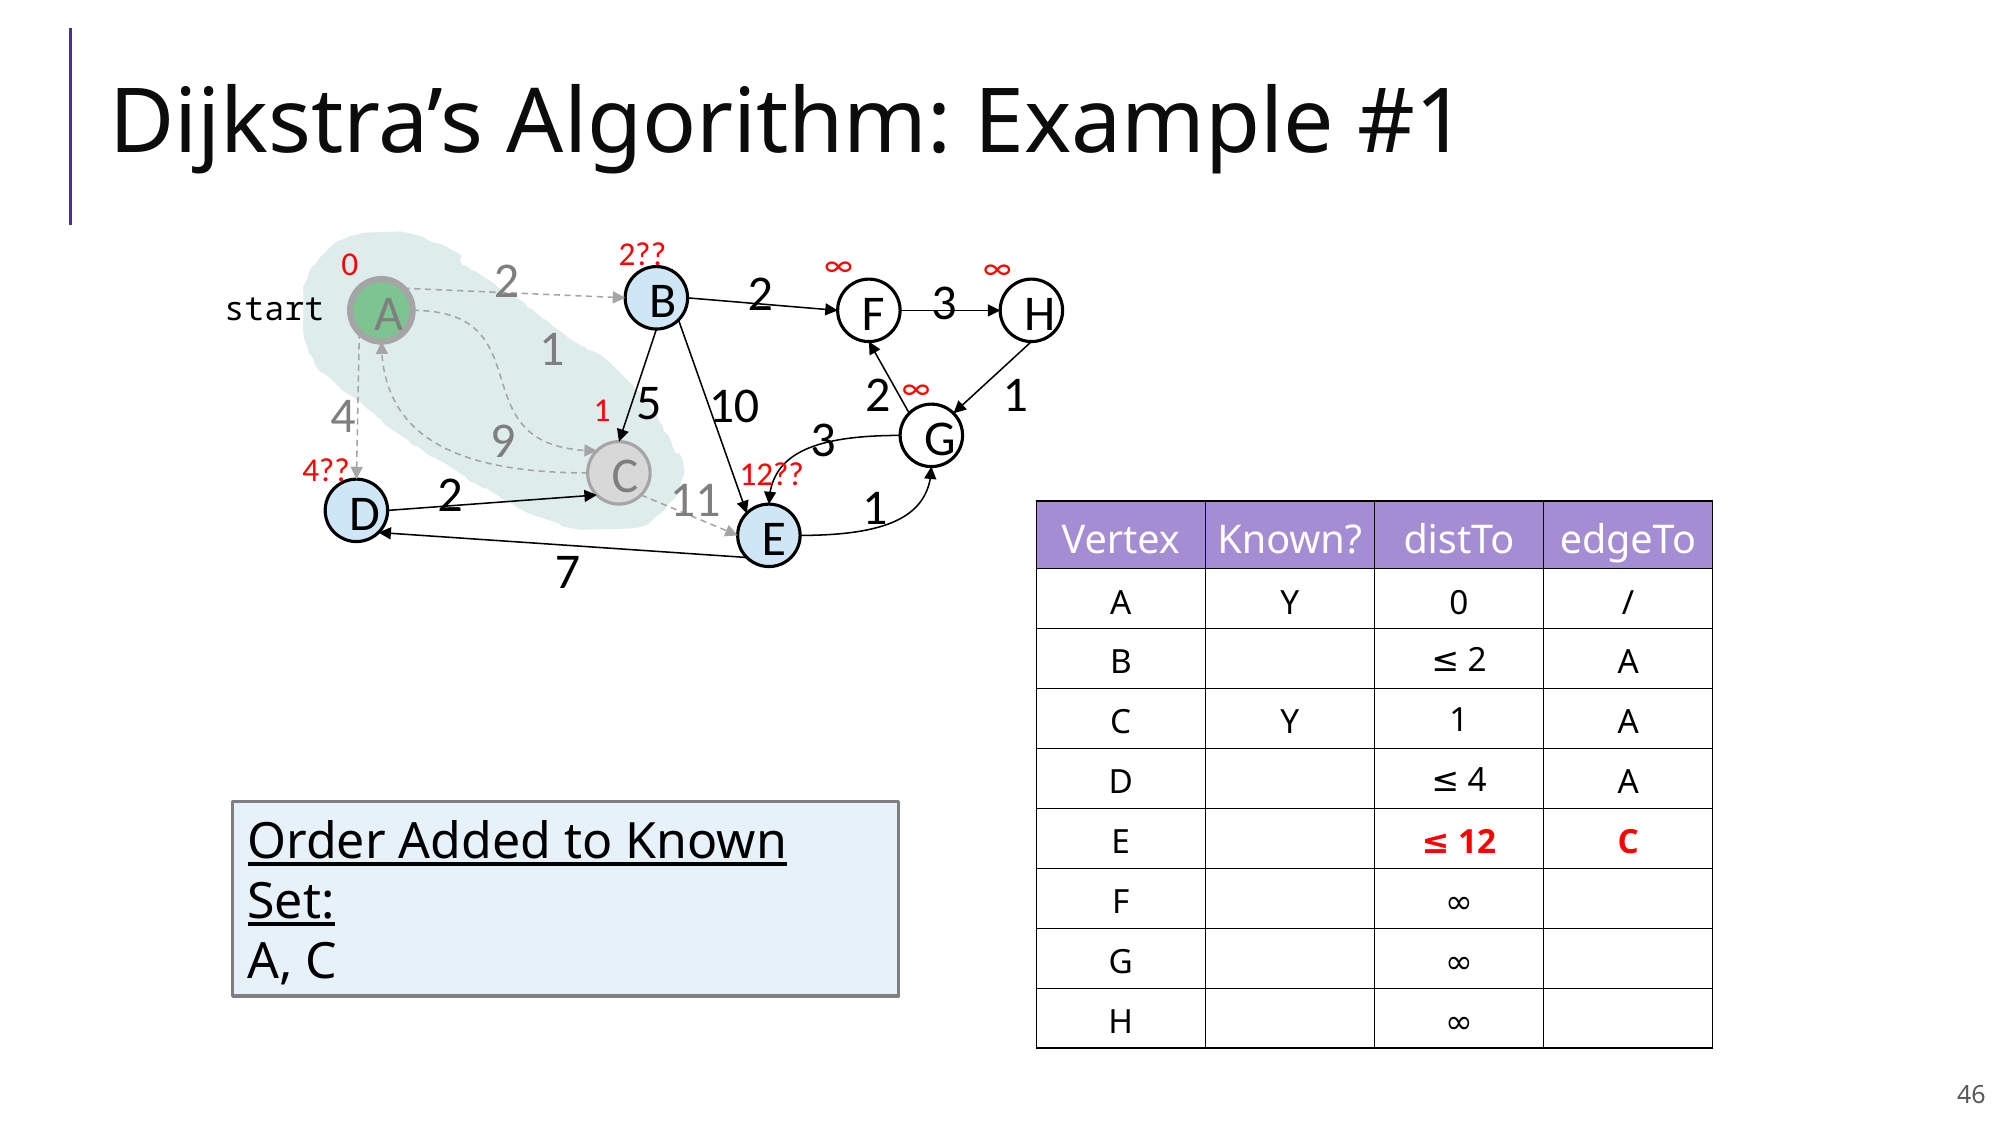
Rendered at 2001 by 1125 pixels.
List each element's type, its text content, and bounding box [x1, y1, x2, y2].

table_cell A [1037, 569, 1205, 628]
table_cell C [1037, 689, 1205, 748]
title Dijkstra’s Algorithm: Example #1 [94, 43, 1930, 210]
table_cell ≤ 12 [1375, 809, 1543, 868]
table_cell ≤ 4 [1375, 749, 1543, 808]
table_header Known? [1206, 502, 1374, 568]
table_cell H [1037, 989, 1205, 1047]
table_header distTo [1375, 502, 1543, 568]
table_cell Y [1206, 569, 1374, 628]
table_cell ∞ [1375, 869, 1543, 928]
table_cell ∞ [1375, 929, 1543, 988]
table_cell [1206, 989, 1374, 1047]
text_box start [186, 267, 281, 346]
text_box Order Added to Known Set: A, C [232, 801, 899, 997]
table_cell 1 [1375, 689, 1543, 748]
table_cell G [1037, 929, 1205, 988]
table_cell B [1037, 629, 1205, 688]
table_cell [1544, 989, 1712, 1047]
table_cell ∞ [1375, 989, 1543, 1047]
table_cell [1206, 869, 1374, 928]
table_header Vertex [1067, 502, 1205, 568]
table_cell ≤ 2 [1375, 629, 1543, 688]
table_cell [1544, 929, 1712, 988]
table_cell D [1037, 749, 1205, 808]
table_cell A [1544, 749, 1712, 808]
table_cell [1206, 809, 1374, 868]
table_cell 0 [1375, 569, 1543, 628]
table_cell [1206, 629, 1374, 688]
table_cell A [1544, 629, 1712, 688]
table_cell E [1037, 809, 1205, 868]
table_cell [1544, 869, 1712, 928]
table_cell / [1544, 569, 1712, 628]
table_cell C [1544, 809, 1712, 868]
table_cell F [1037, 869, 1205, 928]
table_cell Y [1206, 689, 1374, 748]
table_cell [1206, 929, 1374, 988]
table_cell A [1544, 689, 1712, 748]
table_header edgeTo [1544, 502, 1712, 568]
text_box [286, 224, 1063, 608]
table_cell [1206, 749, 1374, 808]
